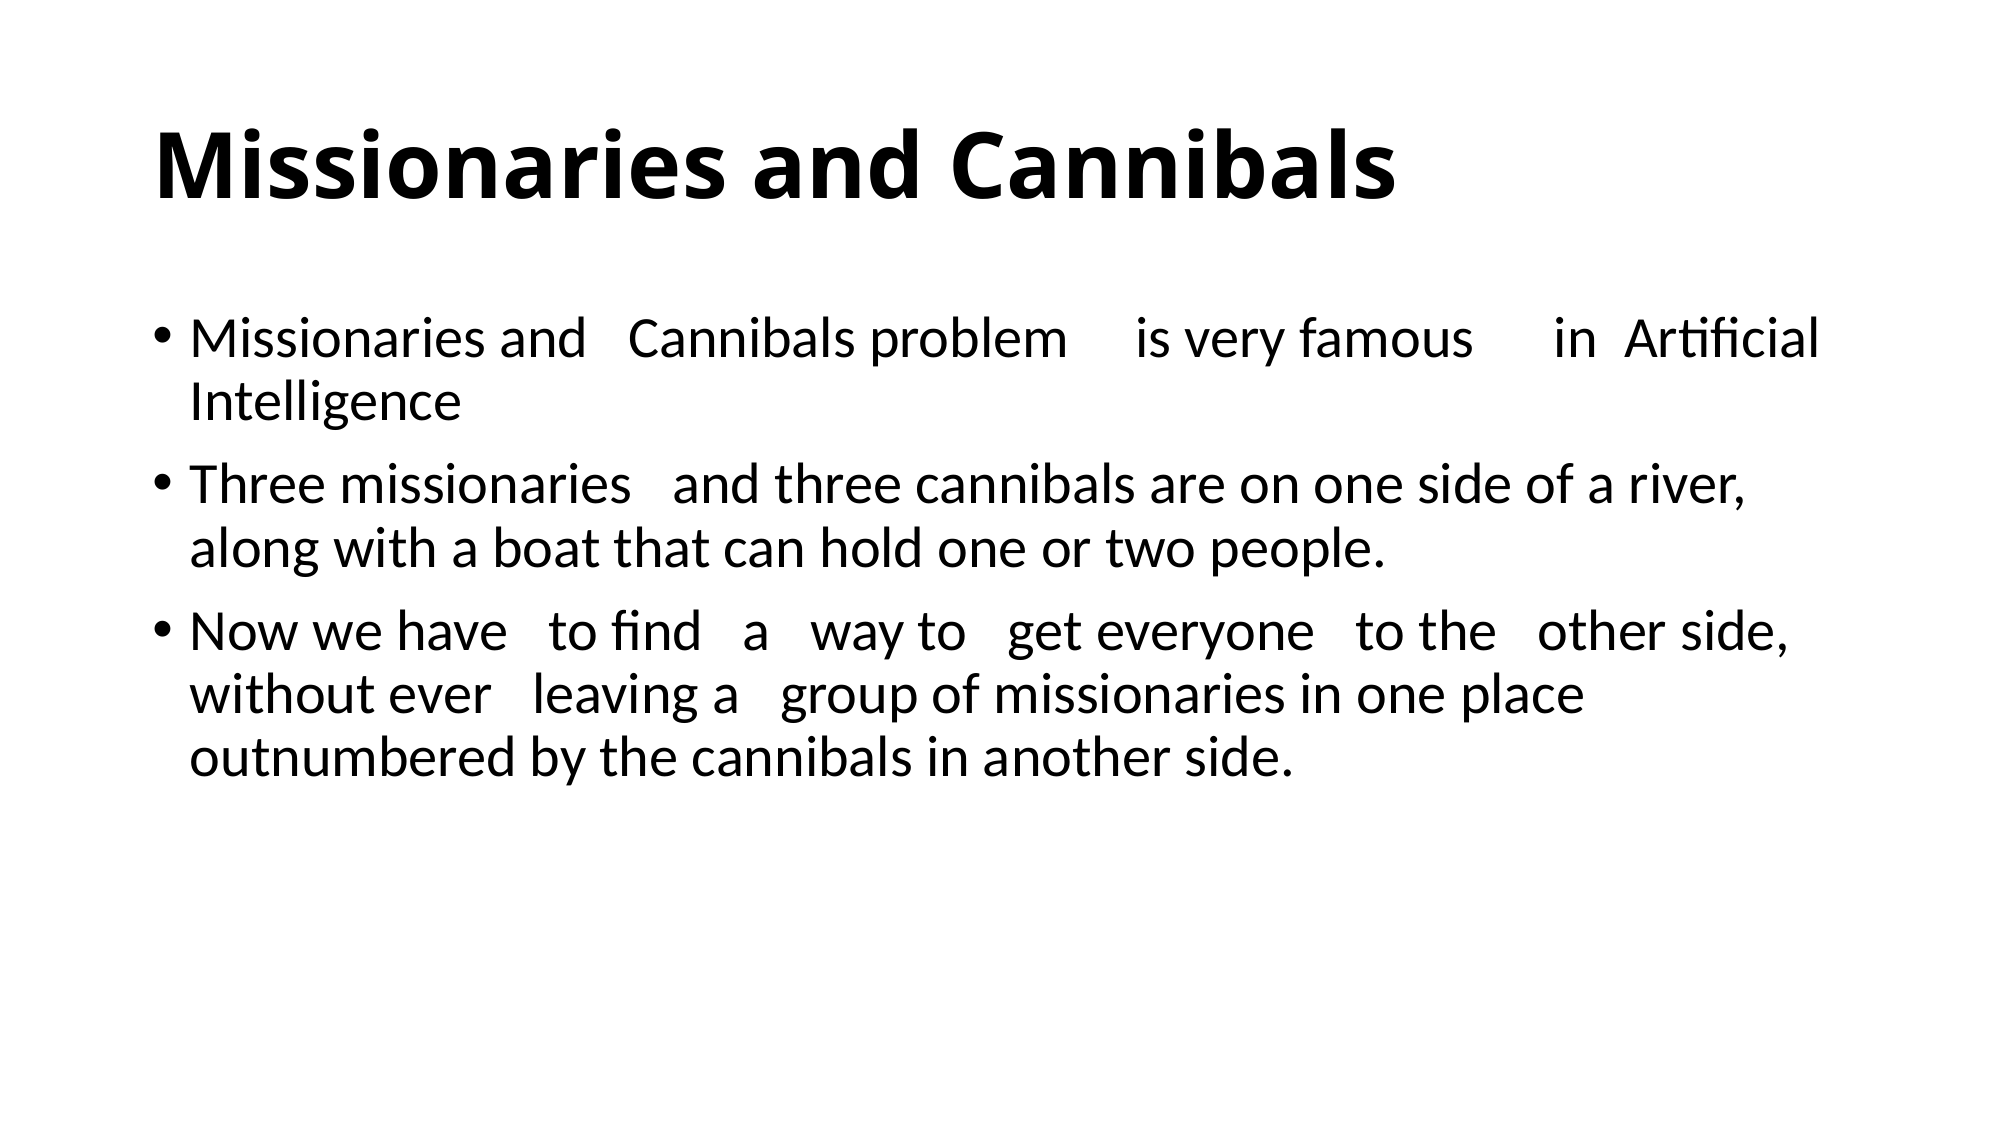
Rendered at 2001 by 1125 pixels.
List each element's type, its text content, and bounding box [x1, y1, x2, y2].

title Missionaries and Cannibals [137, 59, 1863, 278]
list Missionaries and Cannibals problem is very famous in Artificial Intelligence Three missionaries and three cannibals are on one side of a river, along with a boat that can hold one or two people. Now we have to find a way to get everyone to the other side, without ever leaving a group of missionaries in one place outnumbered by the cannibals in another side. [137, 299, 1863, 1014]
